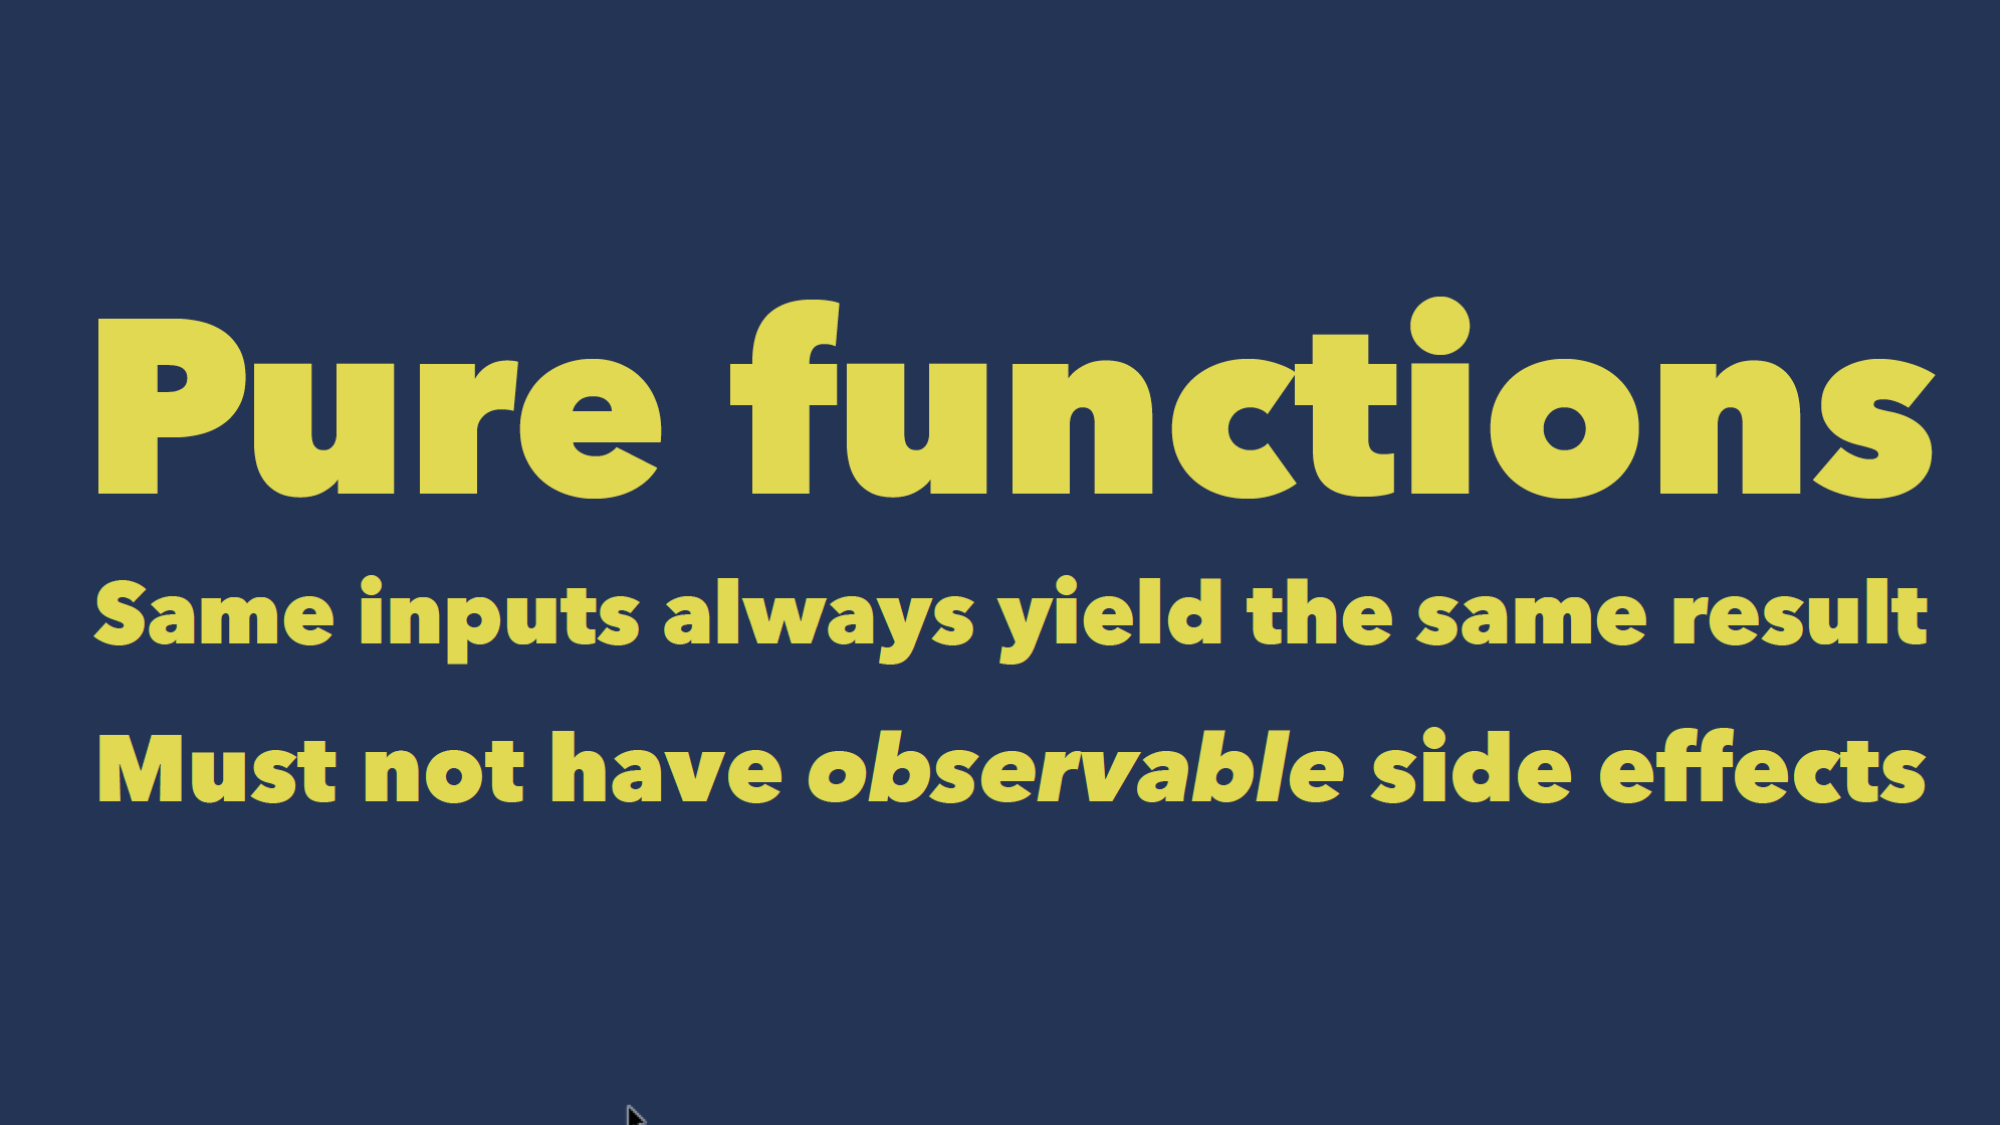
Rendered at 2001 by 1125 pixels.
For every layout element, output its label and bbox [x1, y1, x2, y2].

list [0, 0, 2000, 1125]
